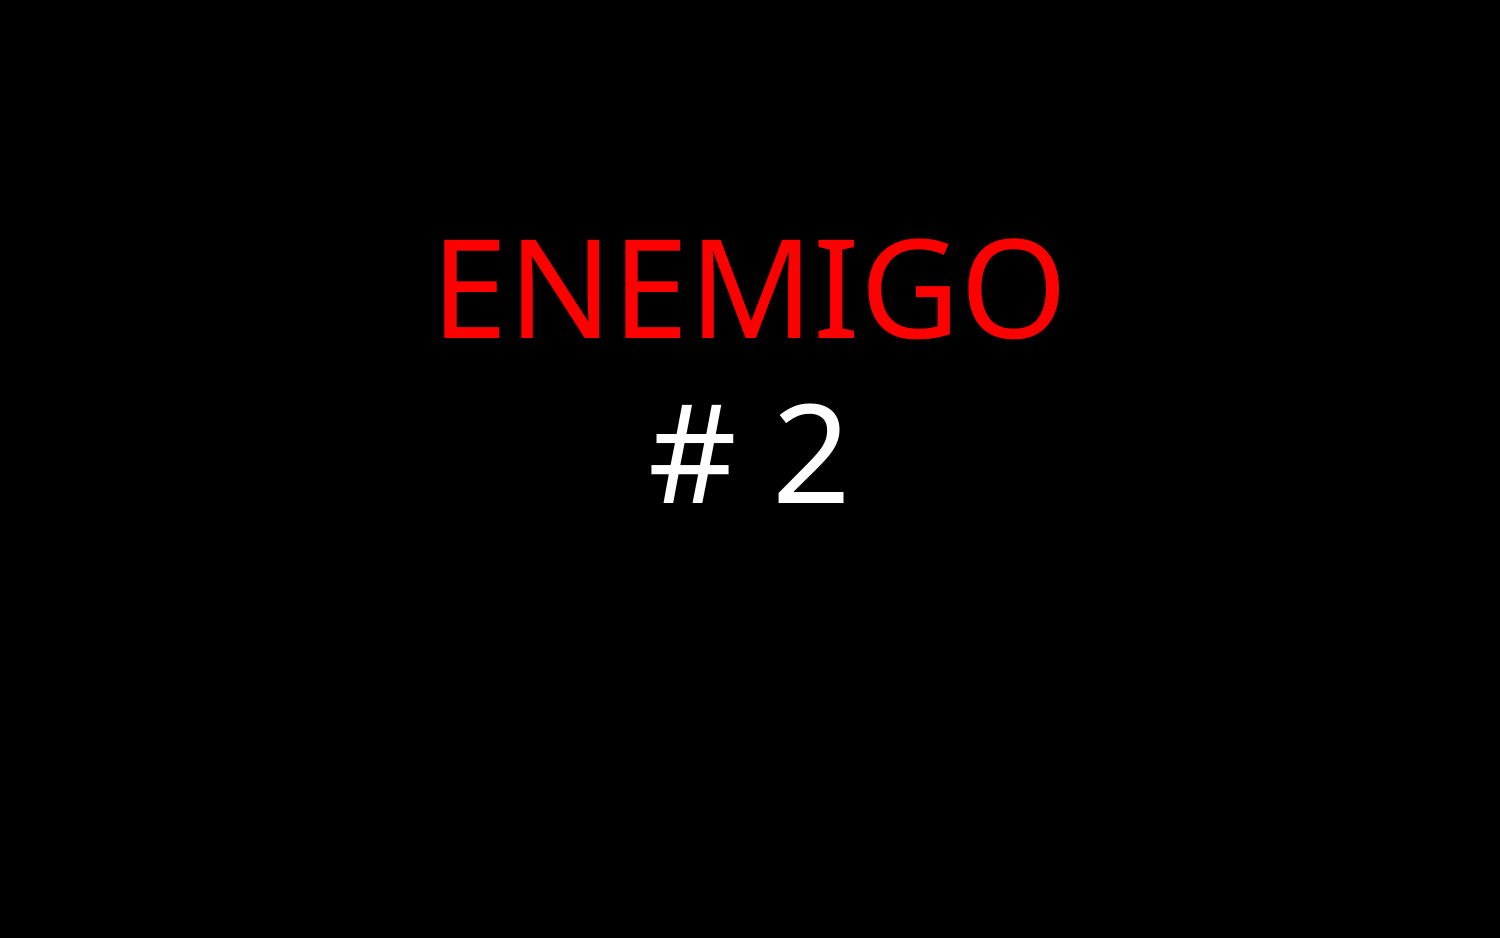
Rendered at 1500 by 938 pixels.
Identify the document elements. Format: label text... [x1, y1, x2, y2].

text_box ENEMIGO # 2 [0, 193, 1500, 539]
